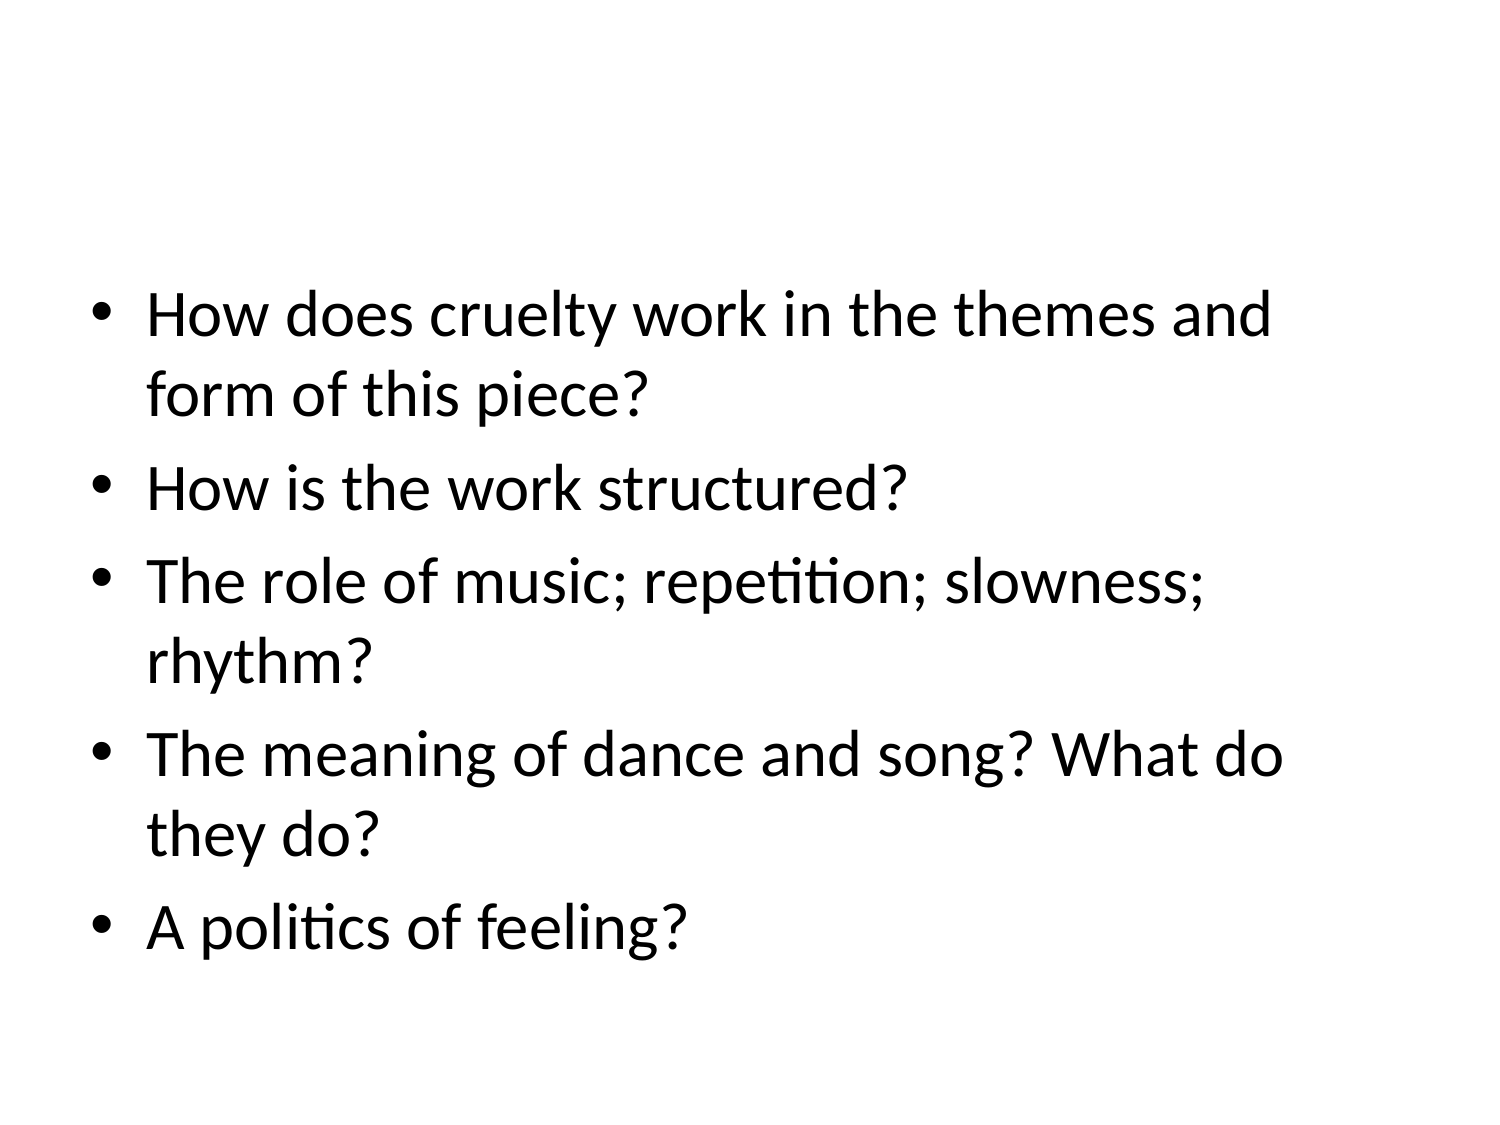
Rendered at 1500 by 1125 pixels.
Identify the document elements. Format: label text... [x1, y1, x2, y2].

list How does cruelty work in the themes and form of this piece? How is the work structured? The role of music; repetition; slowness; rhythm? The meaning of dance and song? What do they do? A politics of feeling? [75, 262, 1425, 1005]
